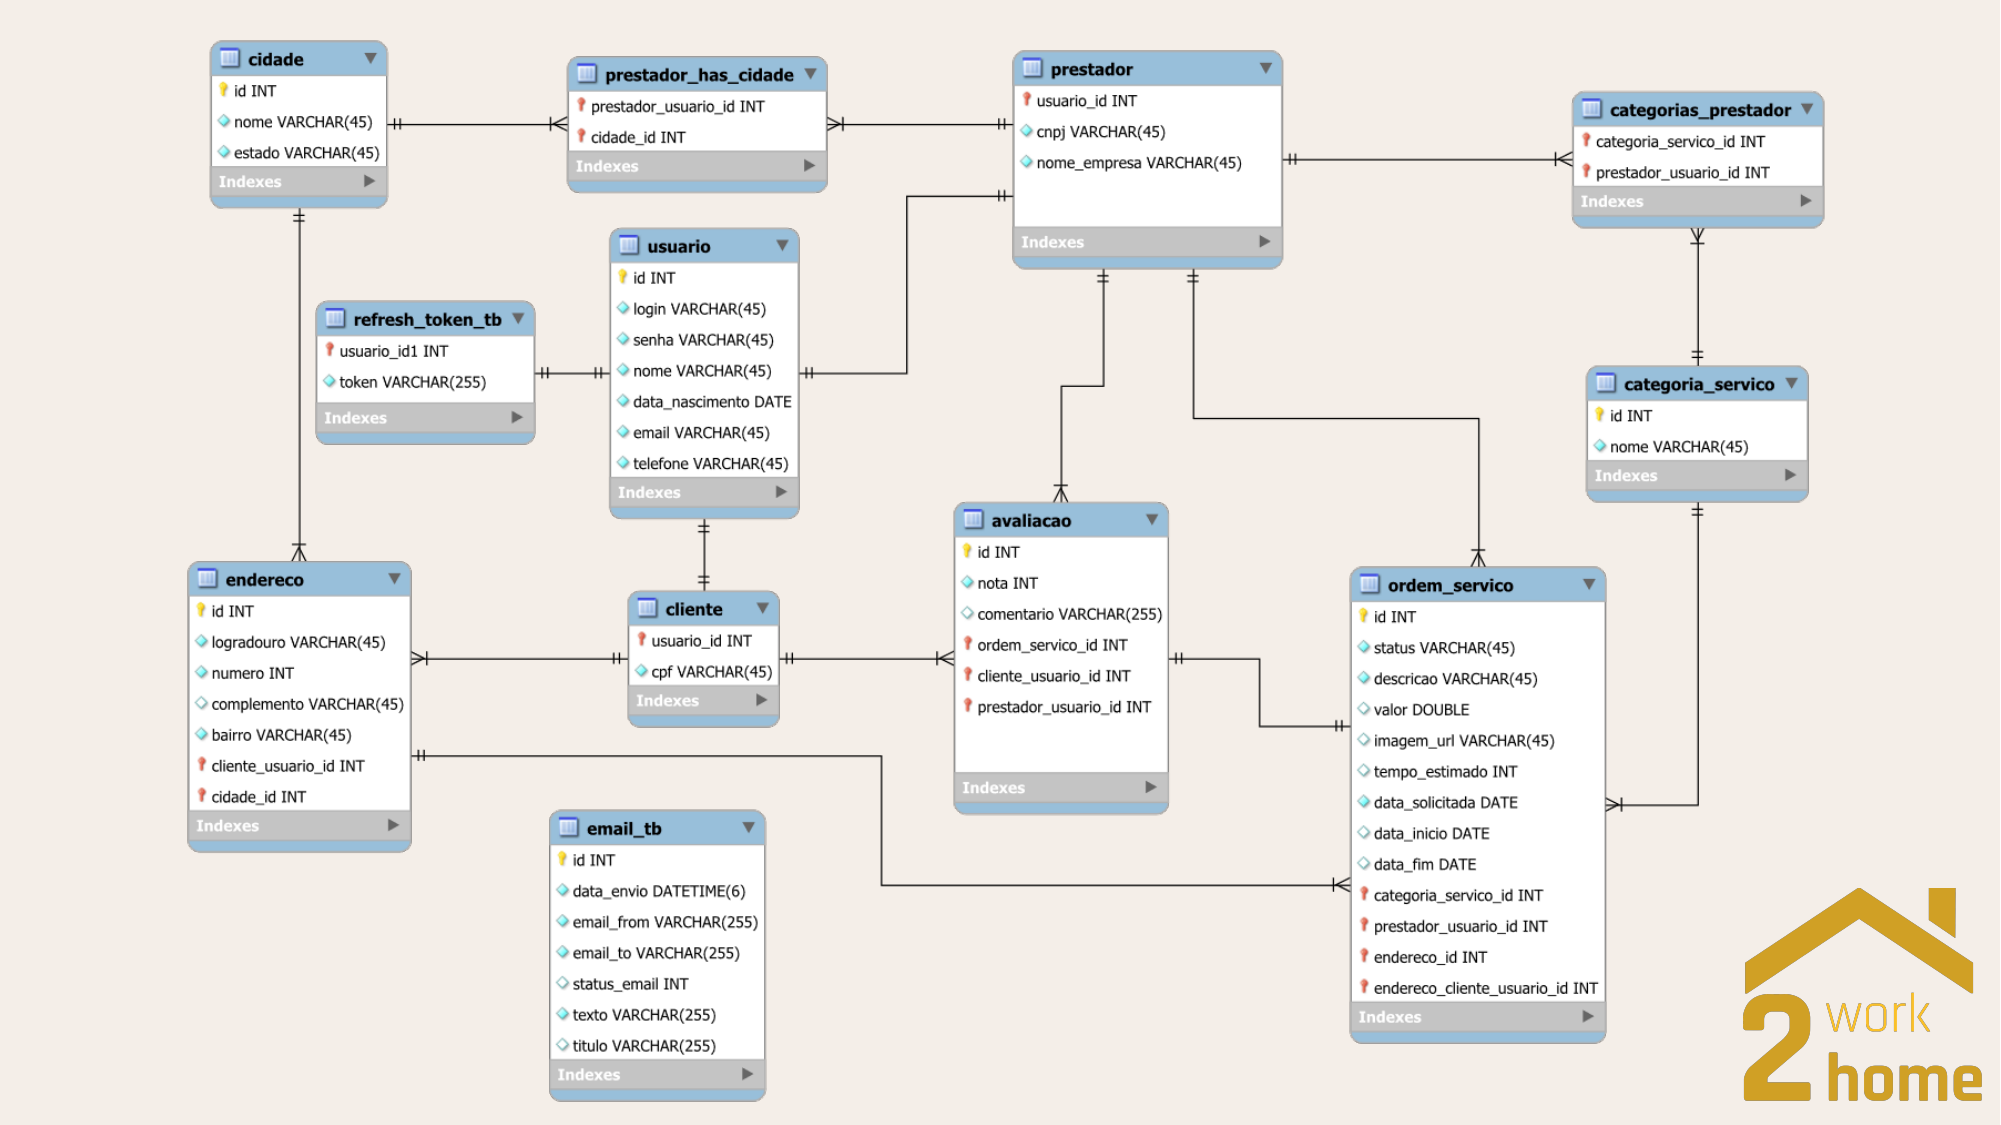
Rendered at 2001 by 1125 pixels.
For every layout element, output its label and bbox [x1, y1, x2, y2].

list [139, 3, 1860, 1122]
picture [1743, 888, 1982, 1101]
